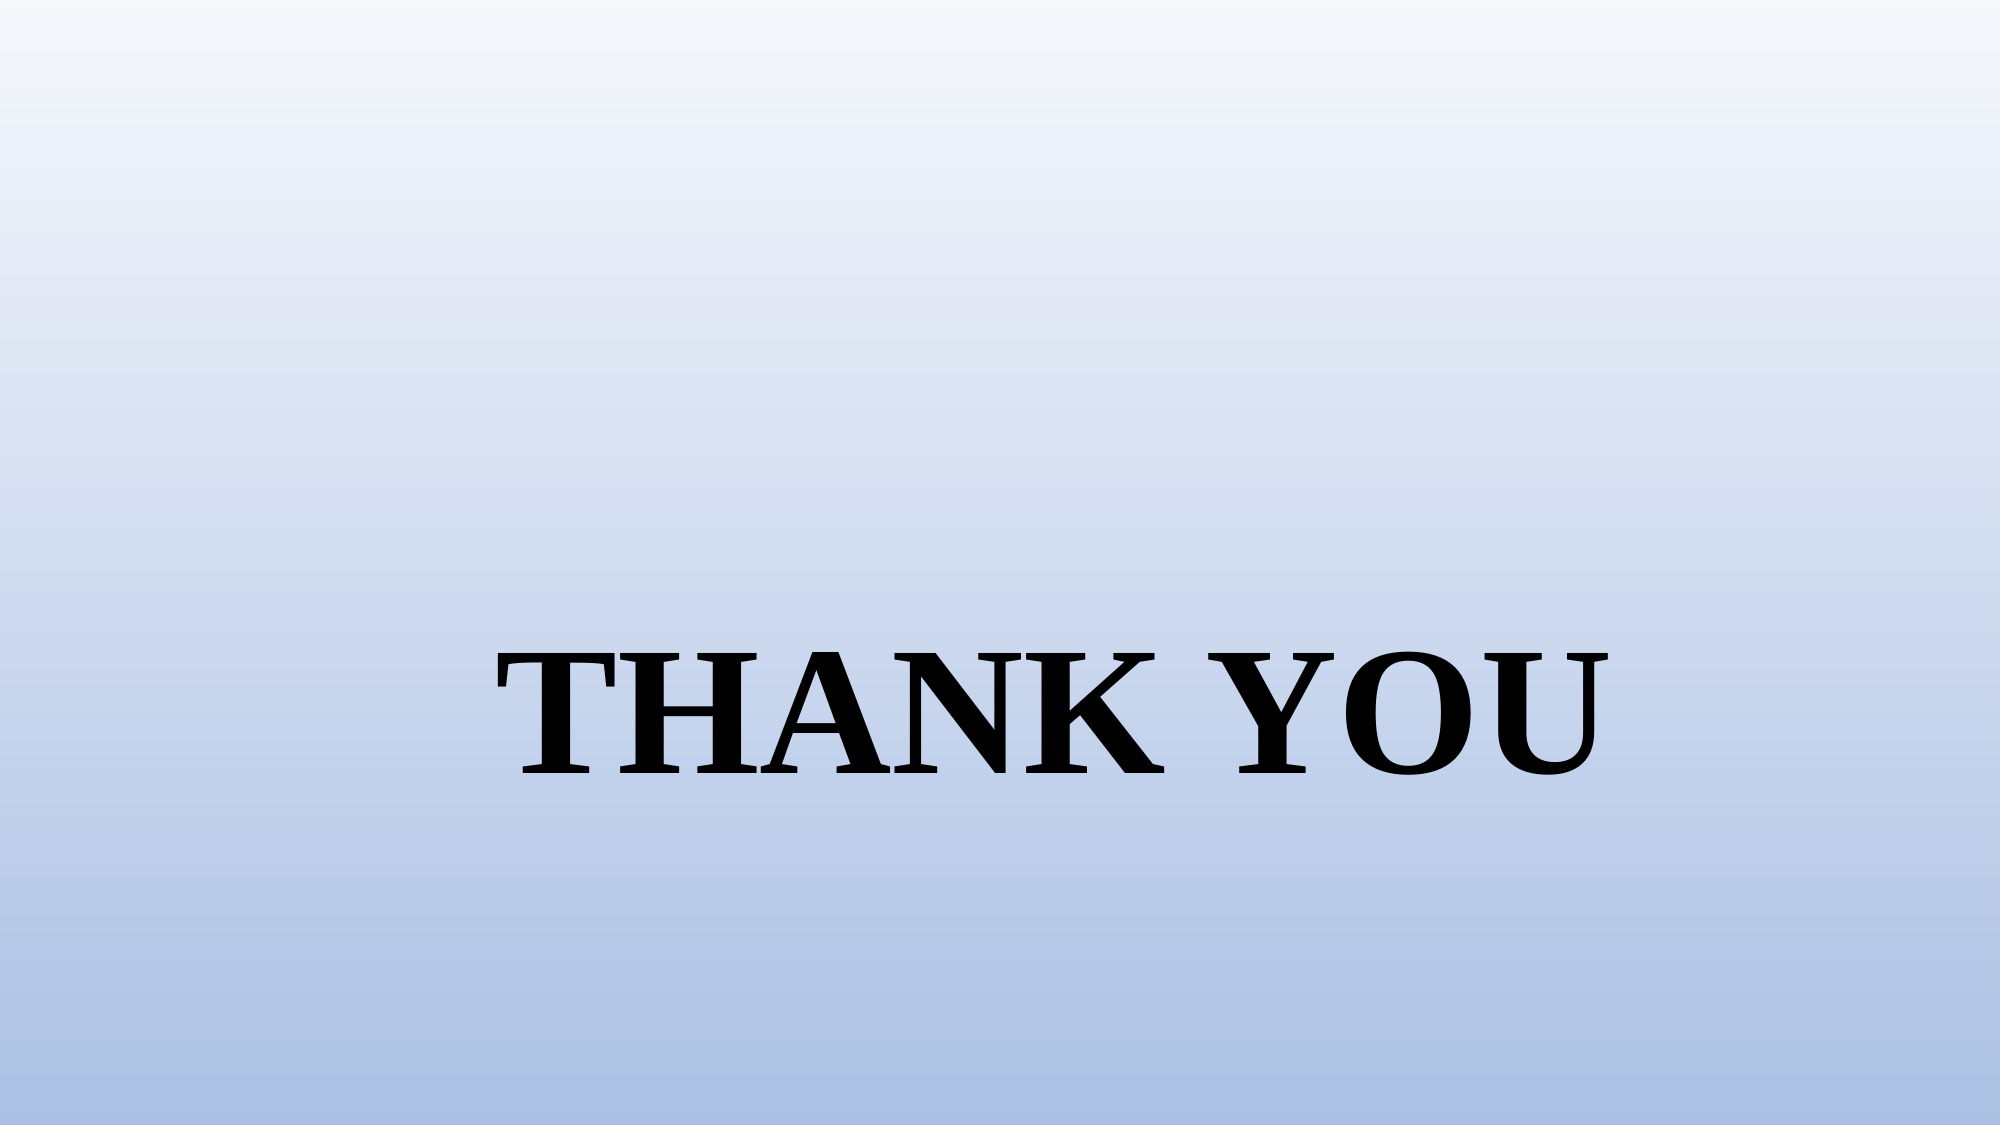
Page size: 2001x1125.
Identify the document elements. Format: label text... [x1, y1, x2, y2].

title THANK YOU [242, 407, 1865, 1021]
